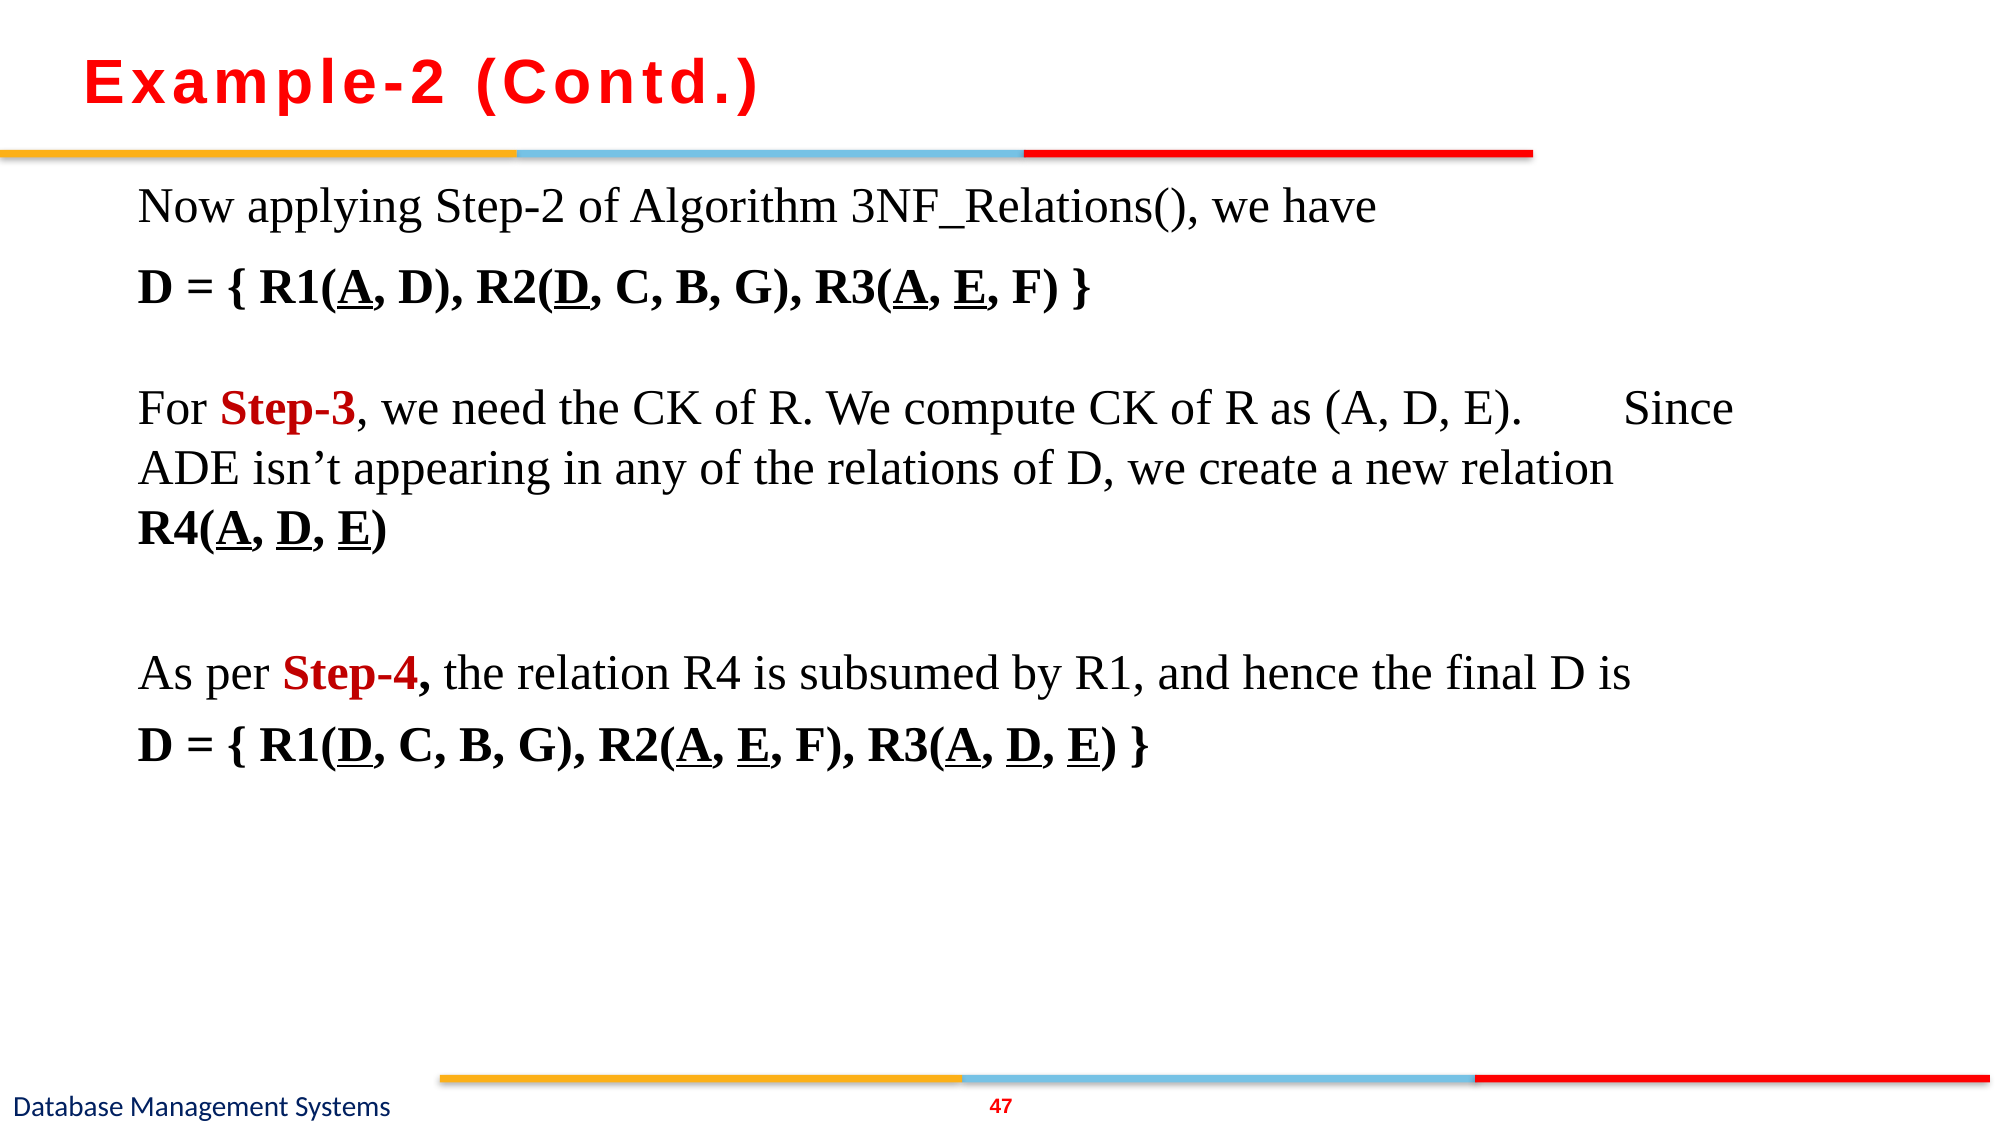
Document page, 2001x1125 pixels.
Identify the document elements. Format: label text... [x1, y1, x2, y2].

list Now applying Step-2 of Algorithm 3NF_Relations(), we have D = { R1(A, D), R2(D, C, B, G), R3(A, E, F) } For Step-3, we need the CK of R. We compute CK of R as (A, D, E). Since ADE isn’t appearing in any of the relations of D, we create a new relation R4(A, D, E) As per Step-4, the relation R4 is subsumed by R1, and hence the final D is D = { R1(D, C, B, G), R2(A, E, F), R3(A, D, E) } [137, 164, 1738, 1065]
list Example-2 (Contd.) [60, 15, 1490, 143]
